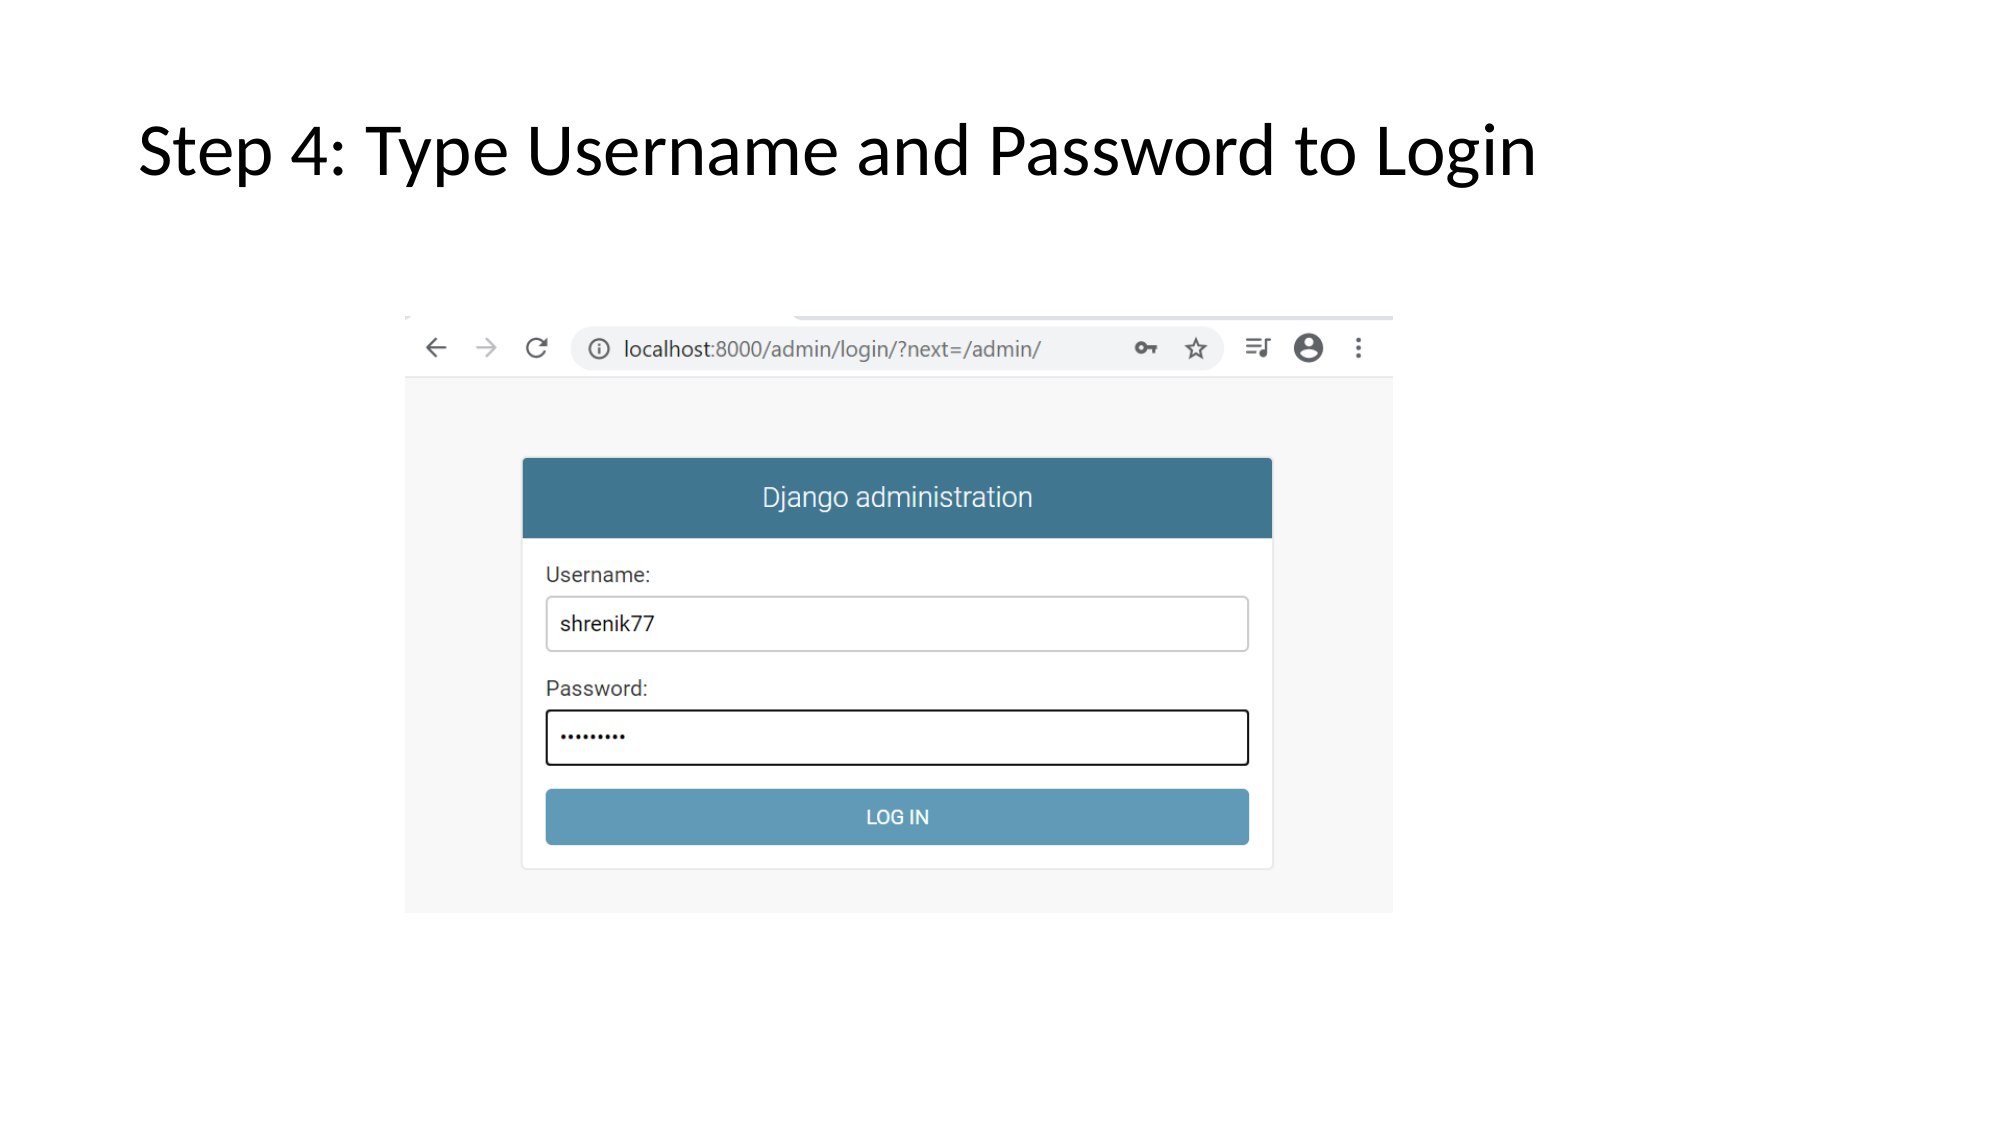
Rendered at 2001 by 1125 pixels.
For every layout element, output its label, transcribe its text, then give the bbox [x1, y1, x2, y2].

text_box Step 4: Type Username and Password to Login [123, 92, 1773, 198]
picture [405, 316, 1393, 913]
